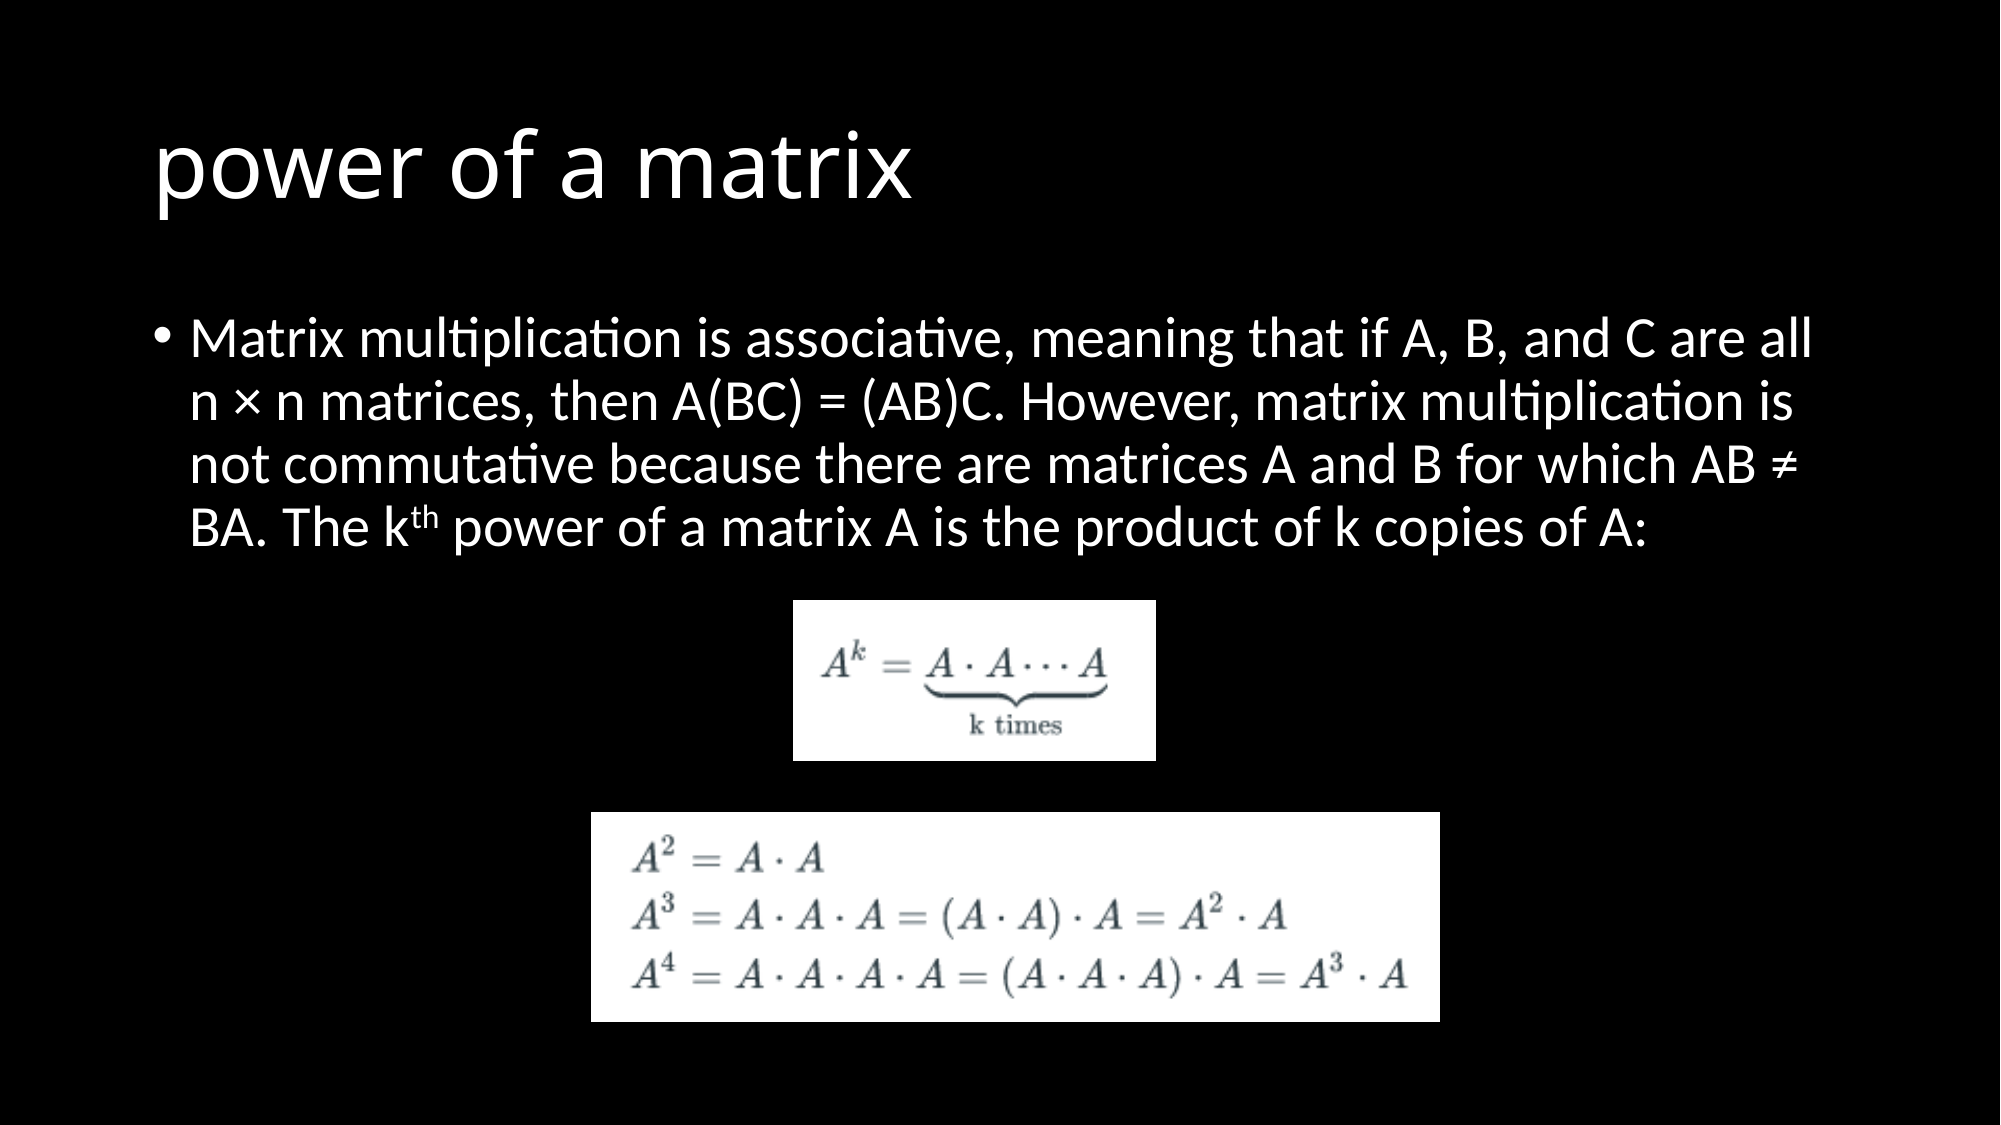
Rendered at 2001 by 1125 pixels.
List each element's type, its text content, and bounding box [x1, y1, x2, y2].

picture [793, 600, 1156, 761]
title power of a matrix [137, 59, 1863, 278]
list Matrix multiplication is associative, meaning that if A, B, and C are all n × n matrices, then A(BC) = (AB)C. However, matrix multiplication is not commutative because there are matrices A and B for which AB ≠ BA. The kth power of a matrix A is the product of k copies of A: [137, 299, 1863, 1014]
picture [591, 812, 1440, 1022]
